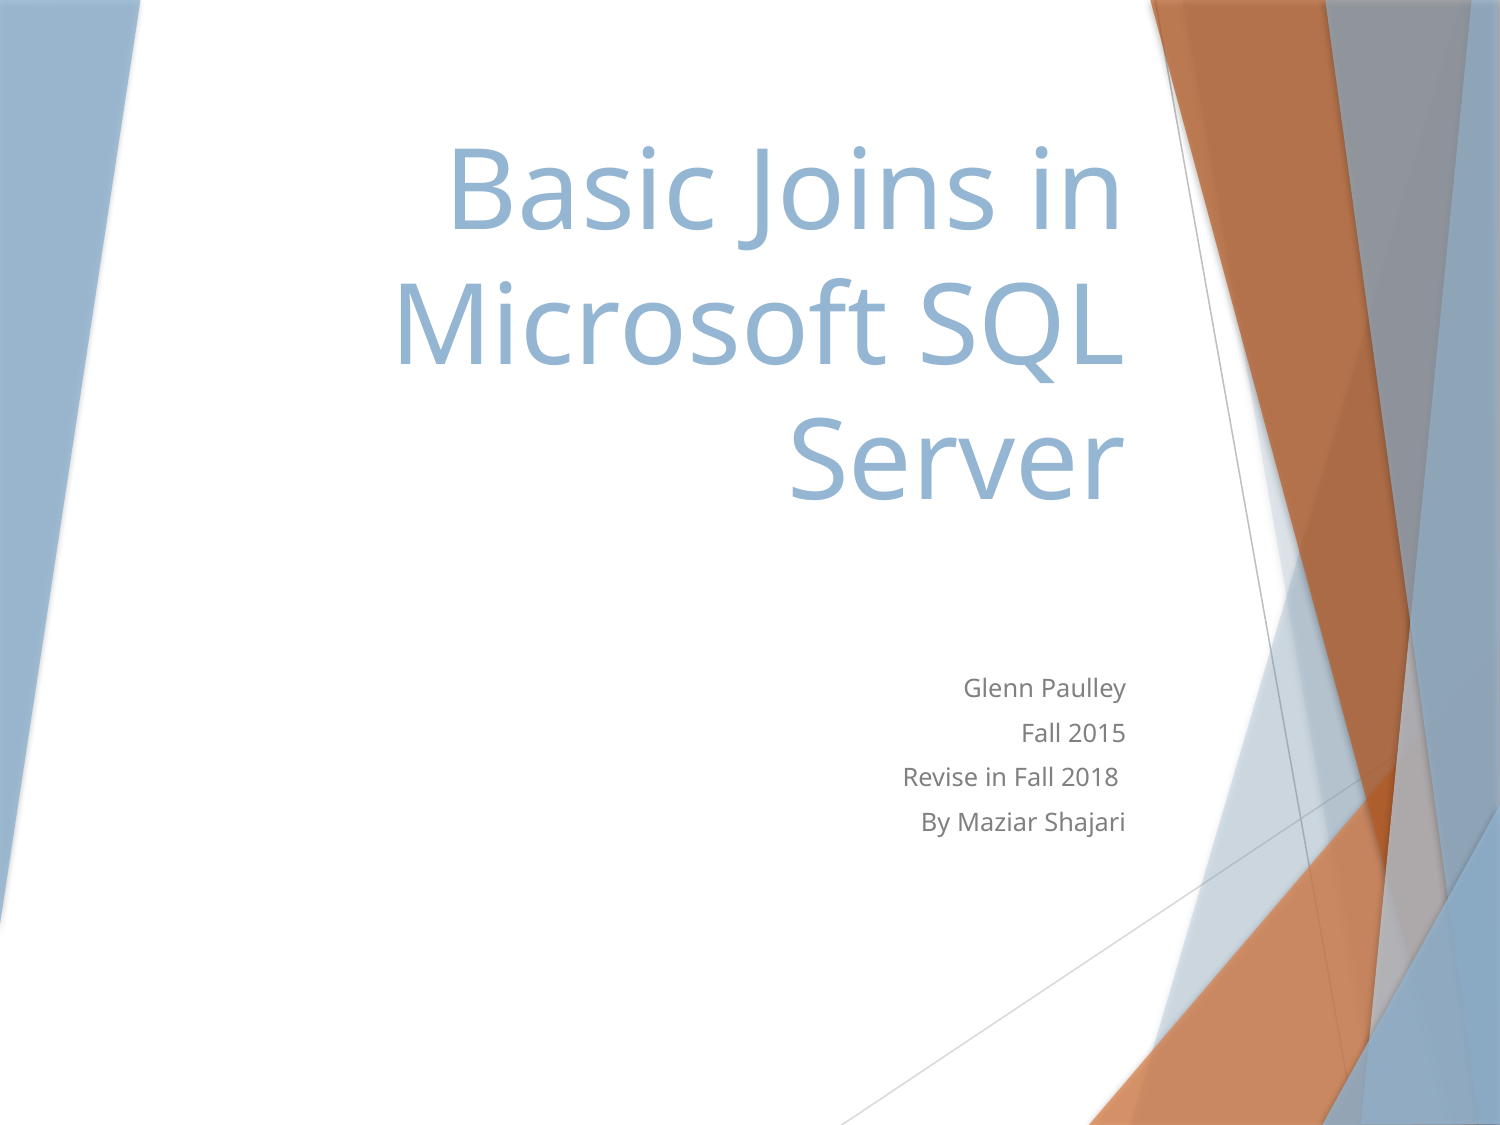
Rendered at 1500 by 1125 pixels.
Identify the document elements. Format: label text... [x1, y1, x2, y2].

subtitle Glenn Paulley Fall 2015 Revise in Fall 2018 By Maziar Shajari [185, 664, 1142, 845]
title Basic Joins in Microsoft SQL Server [185, 394, 1142, 664]
